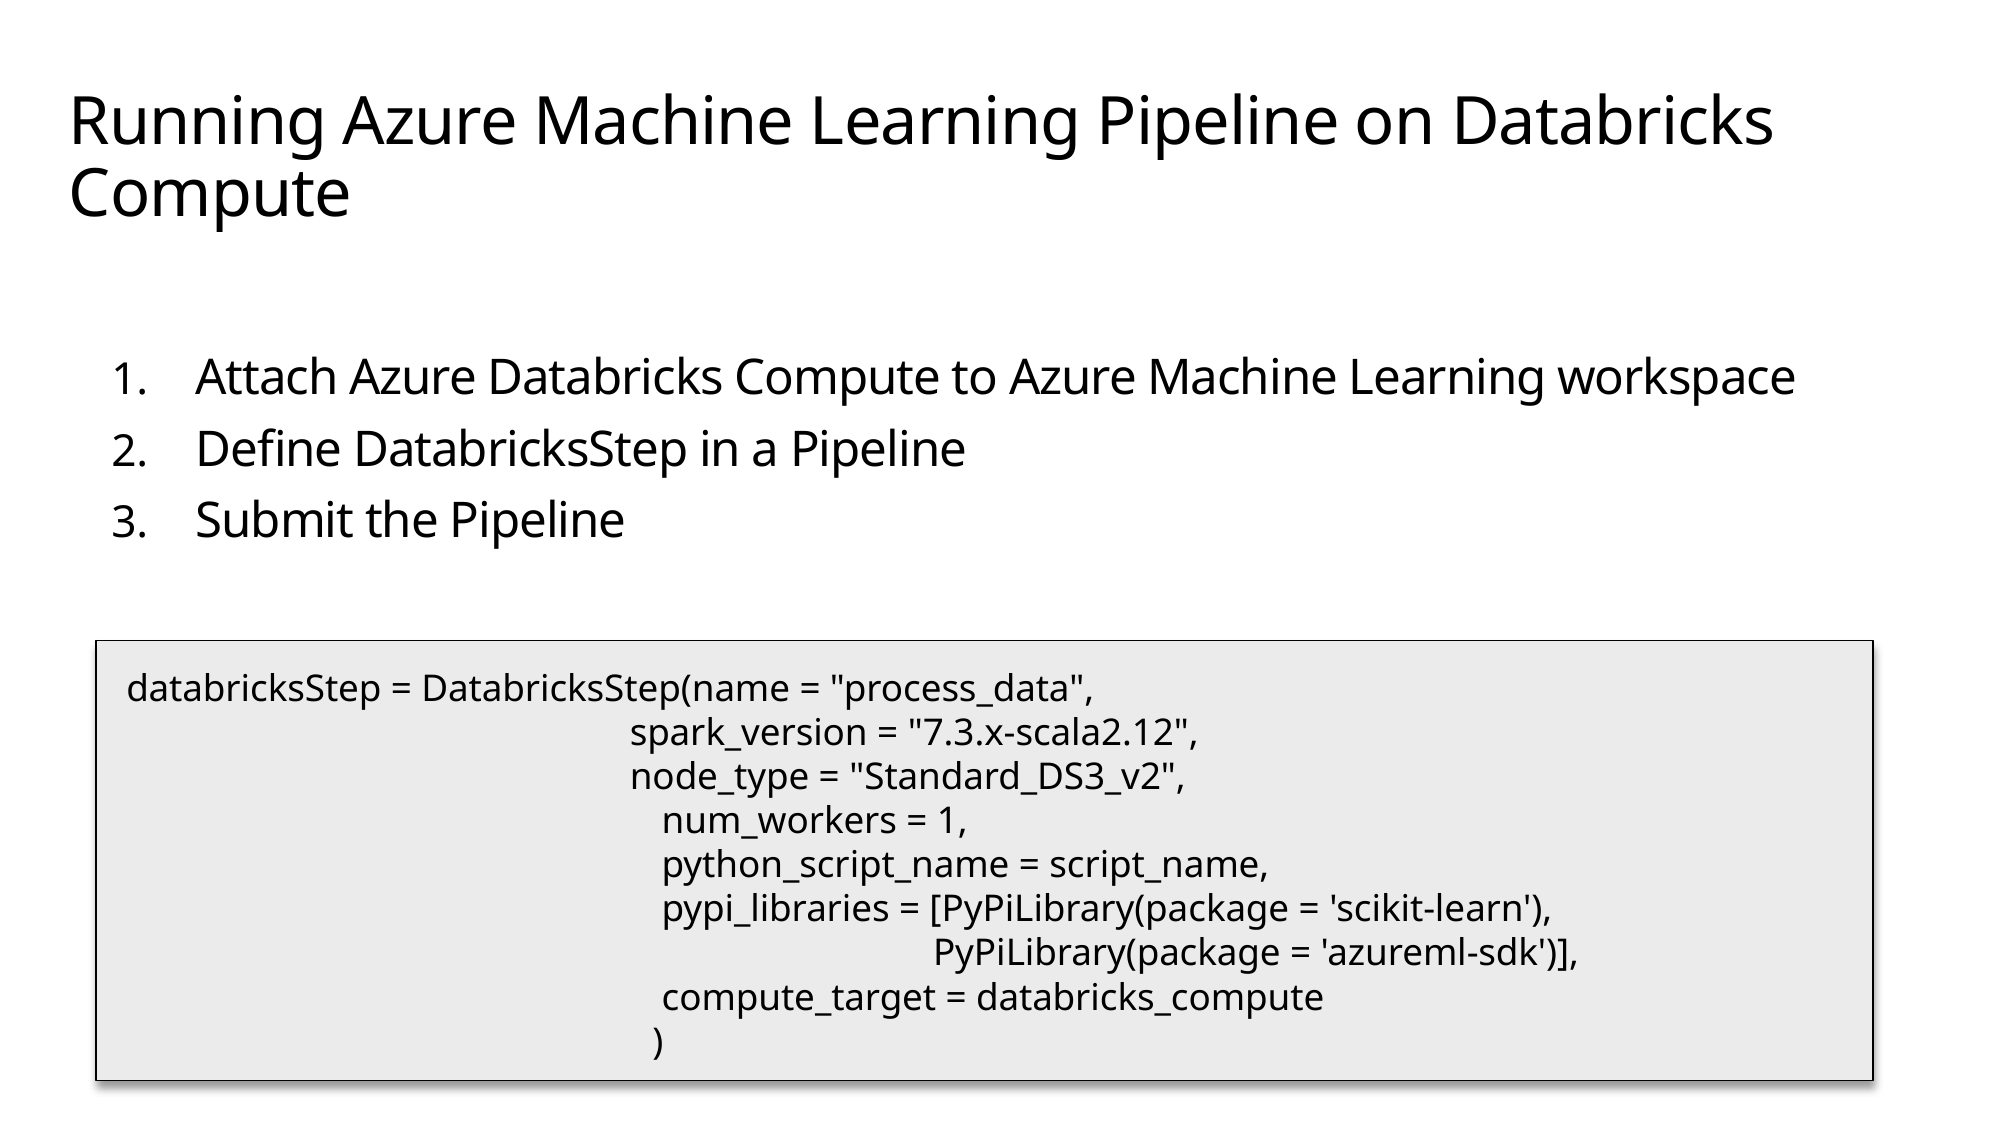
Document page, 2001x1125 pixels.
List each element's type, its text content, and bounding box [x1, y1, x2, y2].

text_box databricksStep = DatabricksStep(name = "process_data", spark_version = "7.3.x-scala2.12", node_type = "Standard_DS3_v2", num_workers = 1, python_script_name = script_name, pypi_libraries = [PyPiLibrary(package = 'scikit-learn'), PyPiLibrary(package = 'azureml-sdk')], compute_target = databricks_compute ) [95, 640, 1874, 1081]
list Attach Azure Databricks Compute to Azure Machine Learning workspace Define DatabricksStep in a Pipeline Submit the Pipeline [96, 338, 1965, 557]
title Running Azure Machine Learning Pipeline on Databricks Compute [68, 72, 1930, 184]
